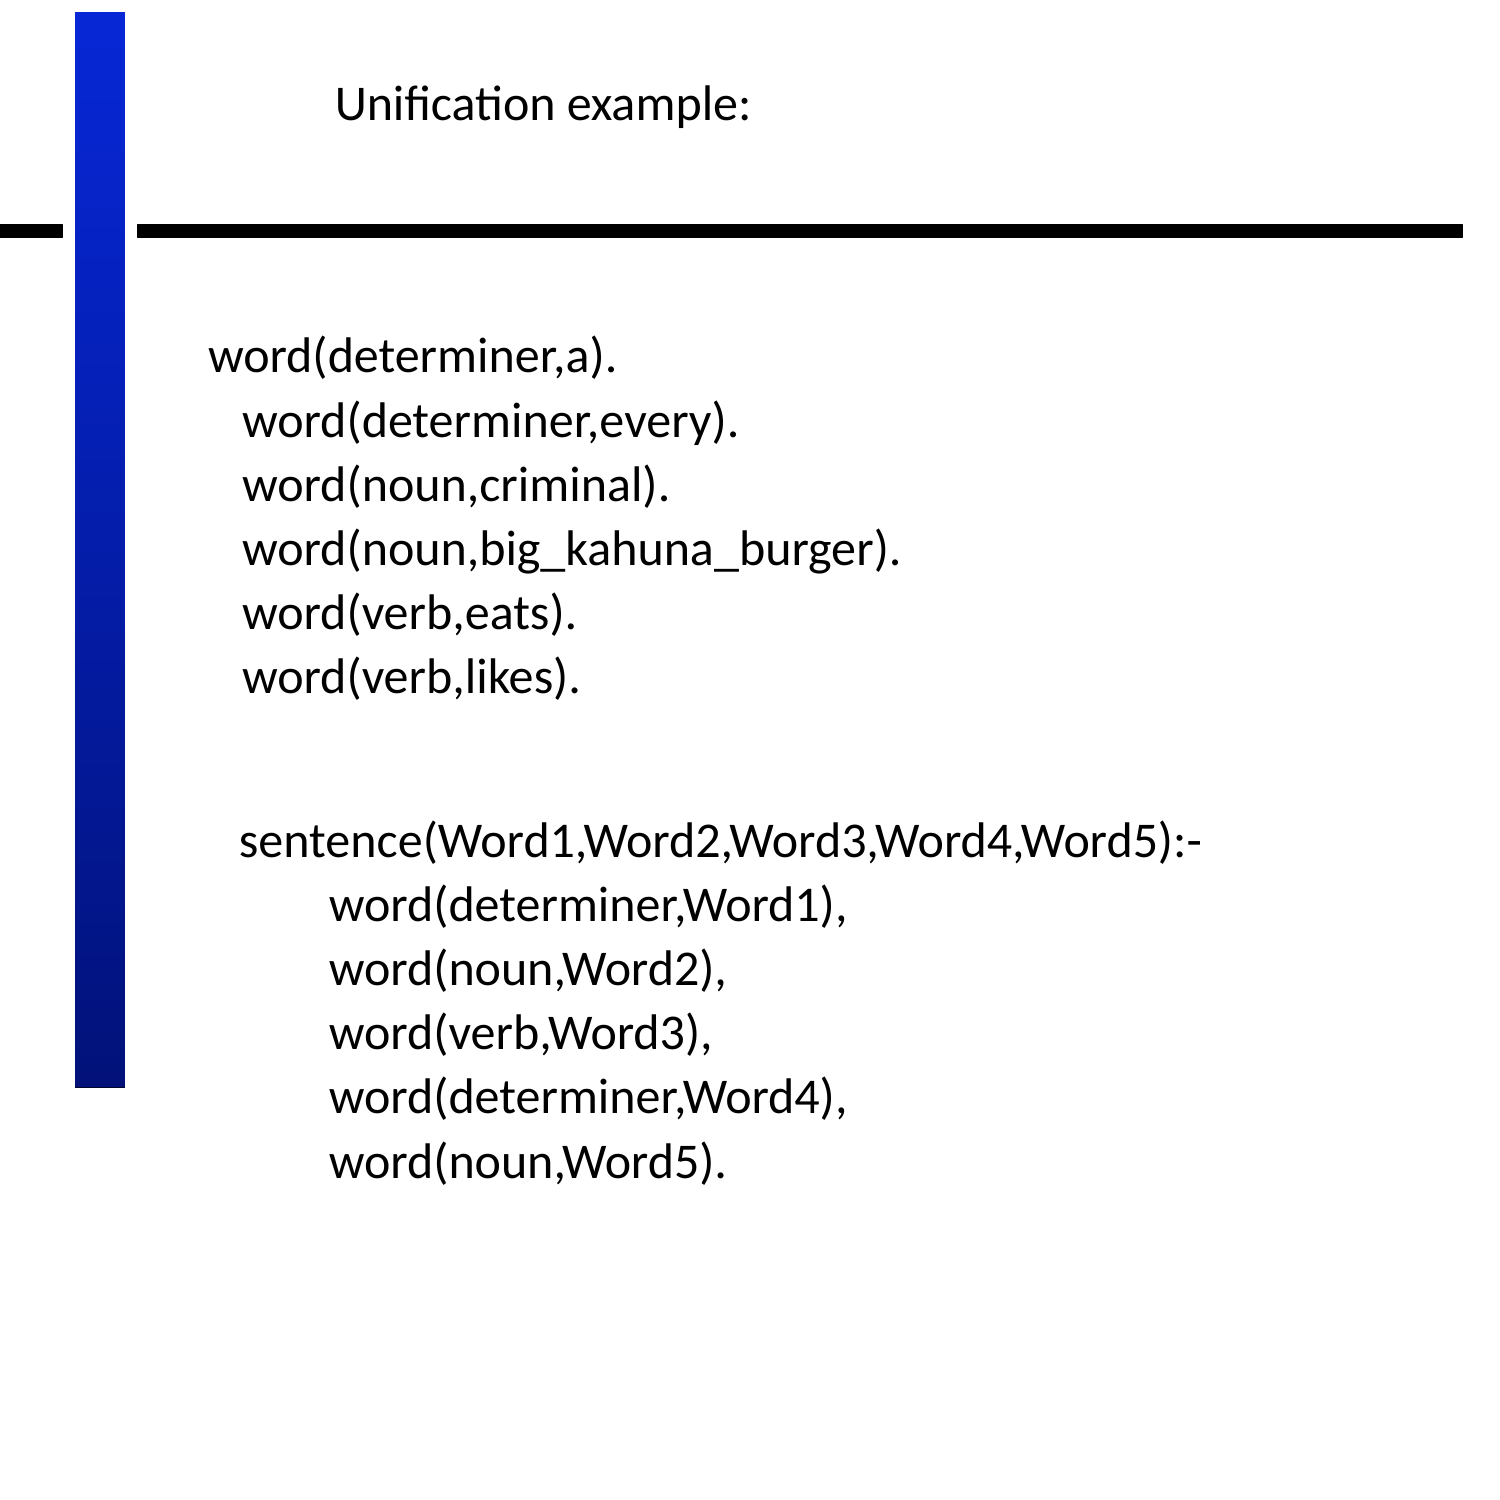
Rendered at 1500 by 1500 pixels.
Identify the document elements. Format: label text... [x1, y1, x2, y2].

text_box sentence(Word1,Word2,Word3,Word4,Word5):- word(determiner,Word1), word(noun,Word2), word(verb,Word3), word(determiner,Word4), word(noun,Word5). [212, 787, 1344, 1204]
list word(determiner,a). word(determiner,every). word(noun,criminal). word(noun,big_kahuna_burger). word(verb,eats). word(verb,likes). [208, 258, 1344, 1114]
title Unification example: [334, 66, 1166, 258]
picture [75, 12, 125, 1088]
